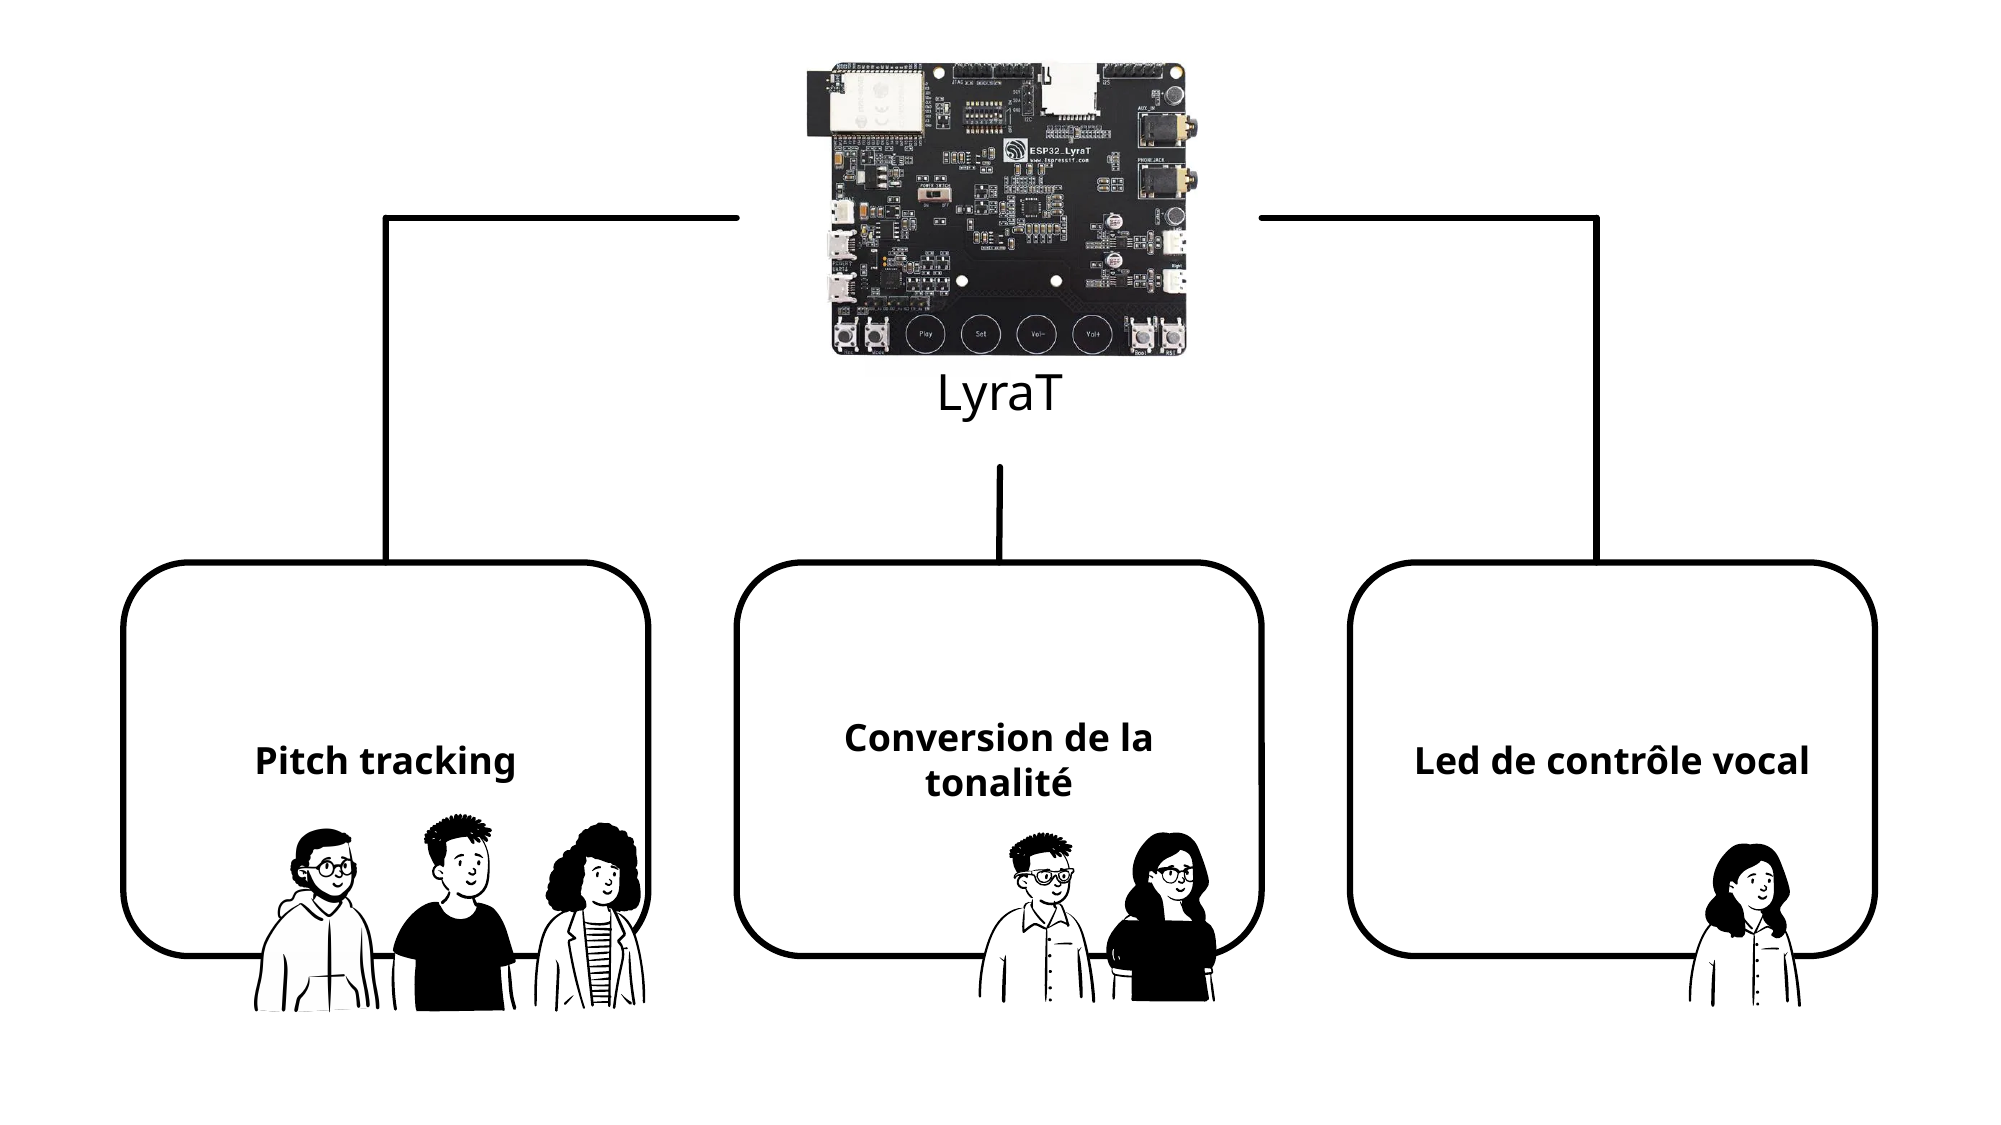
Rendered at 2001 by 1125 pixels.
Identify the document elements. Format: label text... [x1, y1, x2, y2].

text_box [783, 1, 1215, 434]
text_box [1106, 832, 1217, 1002]
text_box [391, 813, 517, 1012]
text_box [1688, 843, 1801, 1008]
picture [231, 788, 406, 1038]
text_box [534, 822, 646, 1012]
text_box Conversion de la tonalité [735, 561, 1263, 958]
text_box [978, 832, 1096, 1004]
text_box Pitch tracking [122, 561, 650, 958]
text_box Led de contrôle vocal [1348, 561, 1877, 958]
